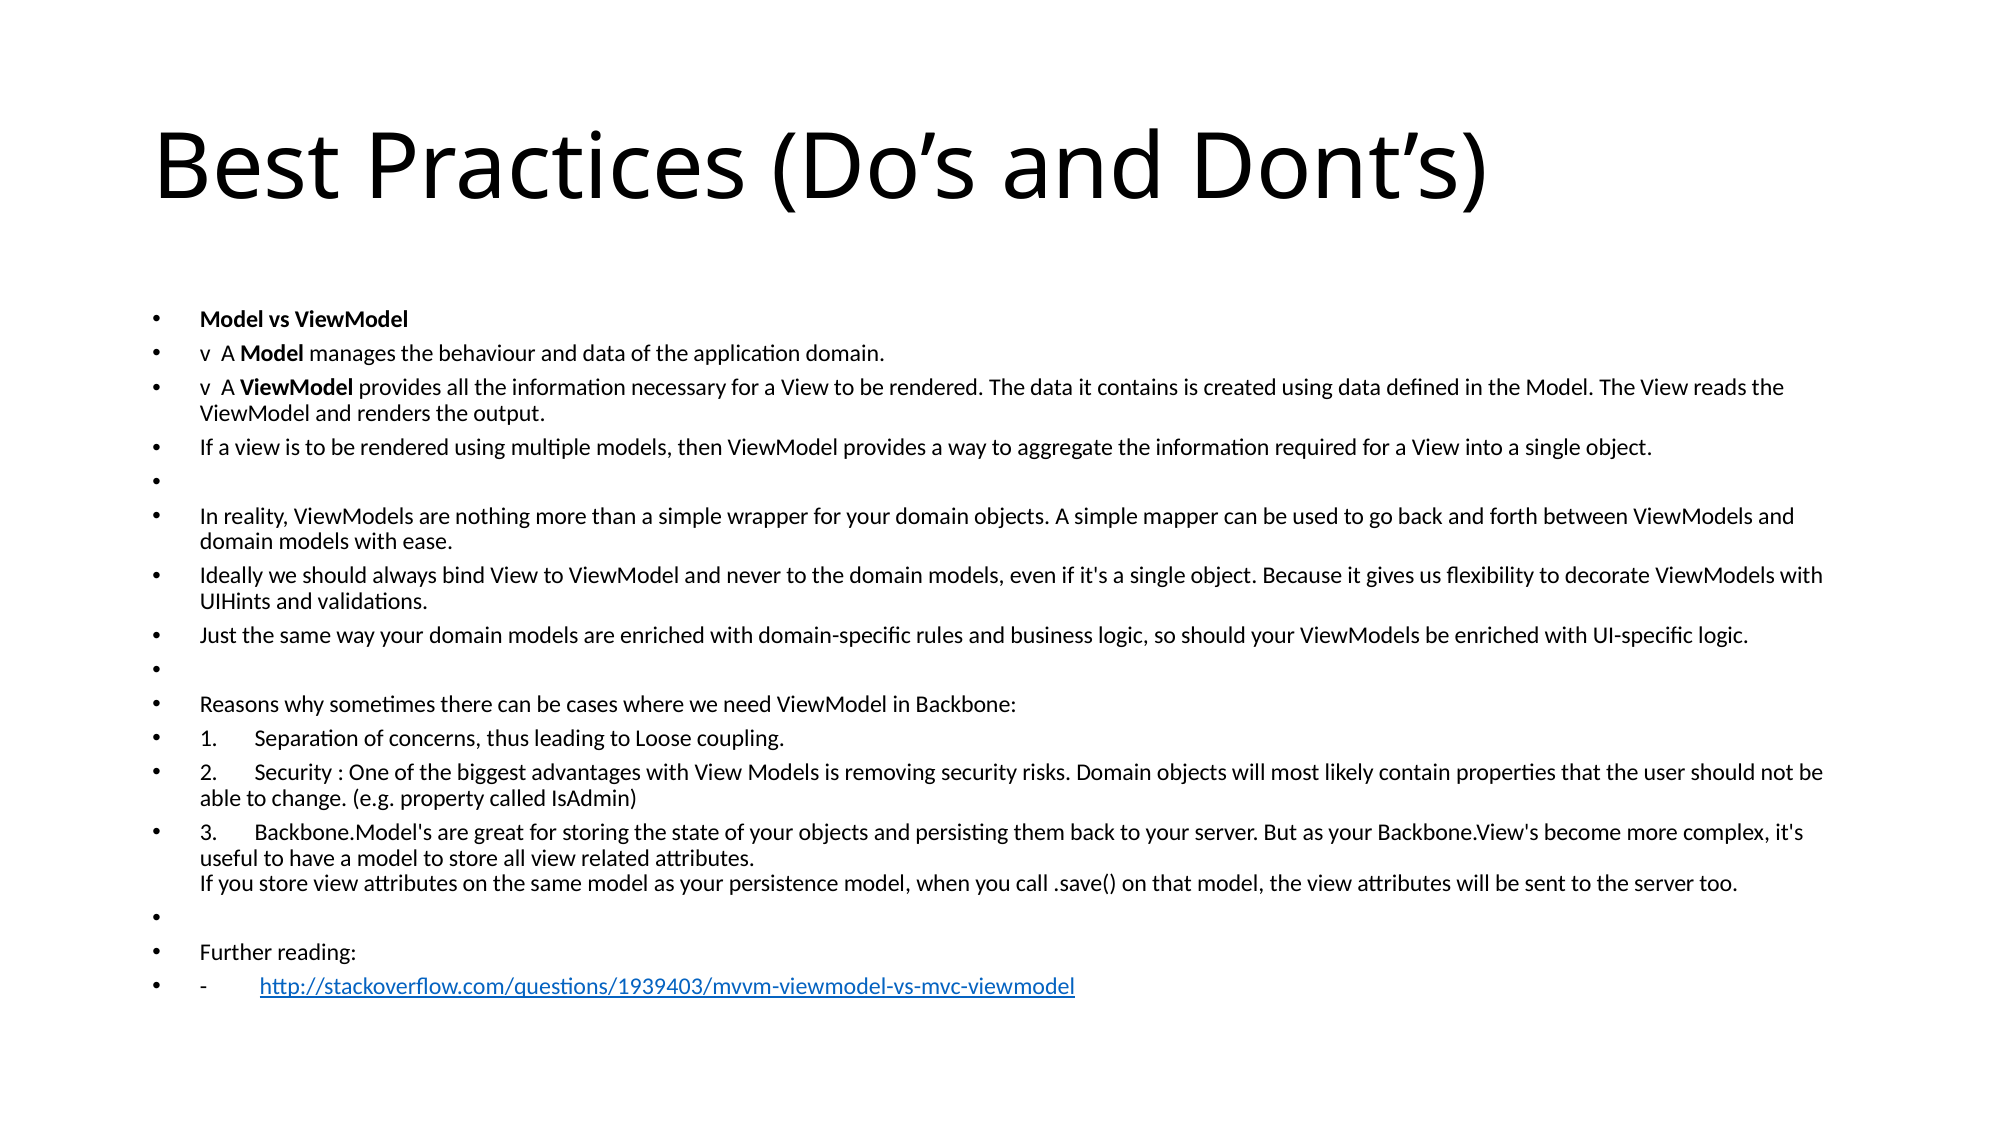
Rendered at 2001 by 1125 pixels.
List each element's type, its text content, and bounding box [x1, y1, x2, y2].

title Best Practices (Do’s and Dont’s) [137, 59, 1863, 278]
list Model vs ViewModel v A Model manages the behaviour and data of the application domain. v A ViewModel provides all the information necessary for a View to be rendered. The data it contains is created using data defined in the Model. The View reads the ViewModel and renders the output. If a view is to be rendered using multiple models, then ViewModel provides a way to aggregate the information required for a View into a single object. In reality, ViewModels are nothing more than a simple wrapper for your domain objects. A simple mapper can be used to go back and forth between ViewModels and domain models with ease. Ideally we should always bind View to ViewModel and never to the domain models, even if it's a single object. Because it gives us flexibility to decorate ViewModels with UIHints and validations. Just the same way your domain models are enriched with domain-specific rules and business logic, so should your ViewModels be enriched with UI-specific logic. Reasons why sometimes there can be cases where we need ViewModel in Backbone: 1. Separation of concerns, thus leading to Loose coupling. 2. Security : One of the biggest advantages with View Models is removing security risks. Domain objects will most likely contain properties that the user should not be able to change. (e.g. property called IsAdmin) 3. Backbone.Model's are great for storing the state of your objects and persisting them back to your server. But as your Backbone.View's become more complex, it's useful to have a model to store all view related attributes. If you store view attributes on the same model as your persistence model, when you call .save() on that model, the view attributes will be sent to the server too. Further reading: - http://stackoverflow.com/questions/1939403/mvvm-viewmodel-vs-mvc-viewmodel [137, 299, 1863, 1014]
